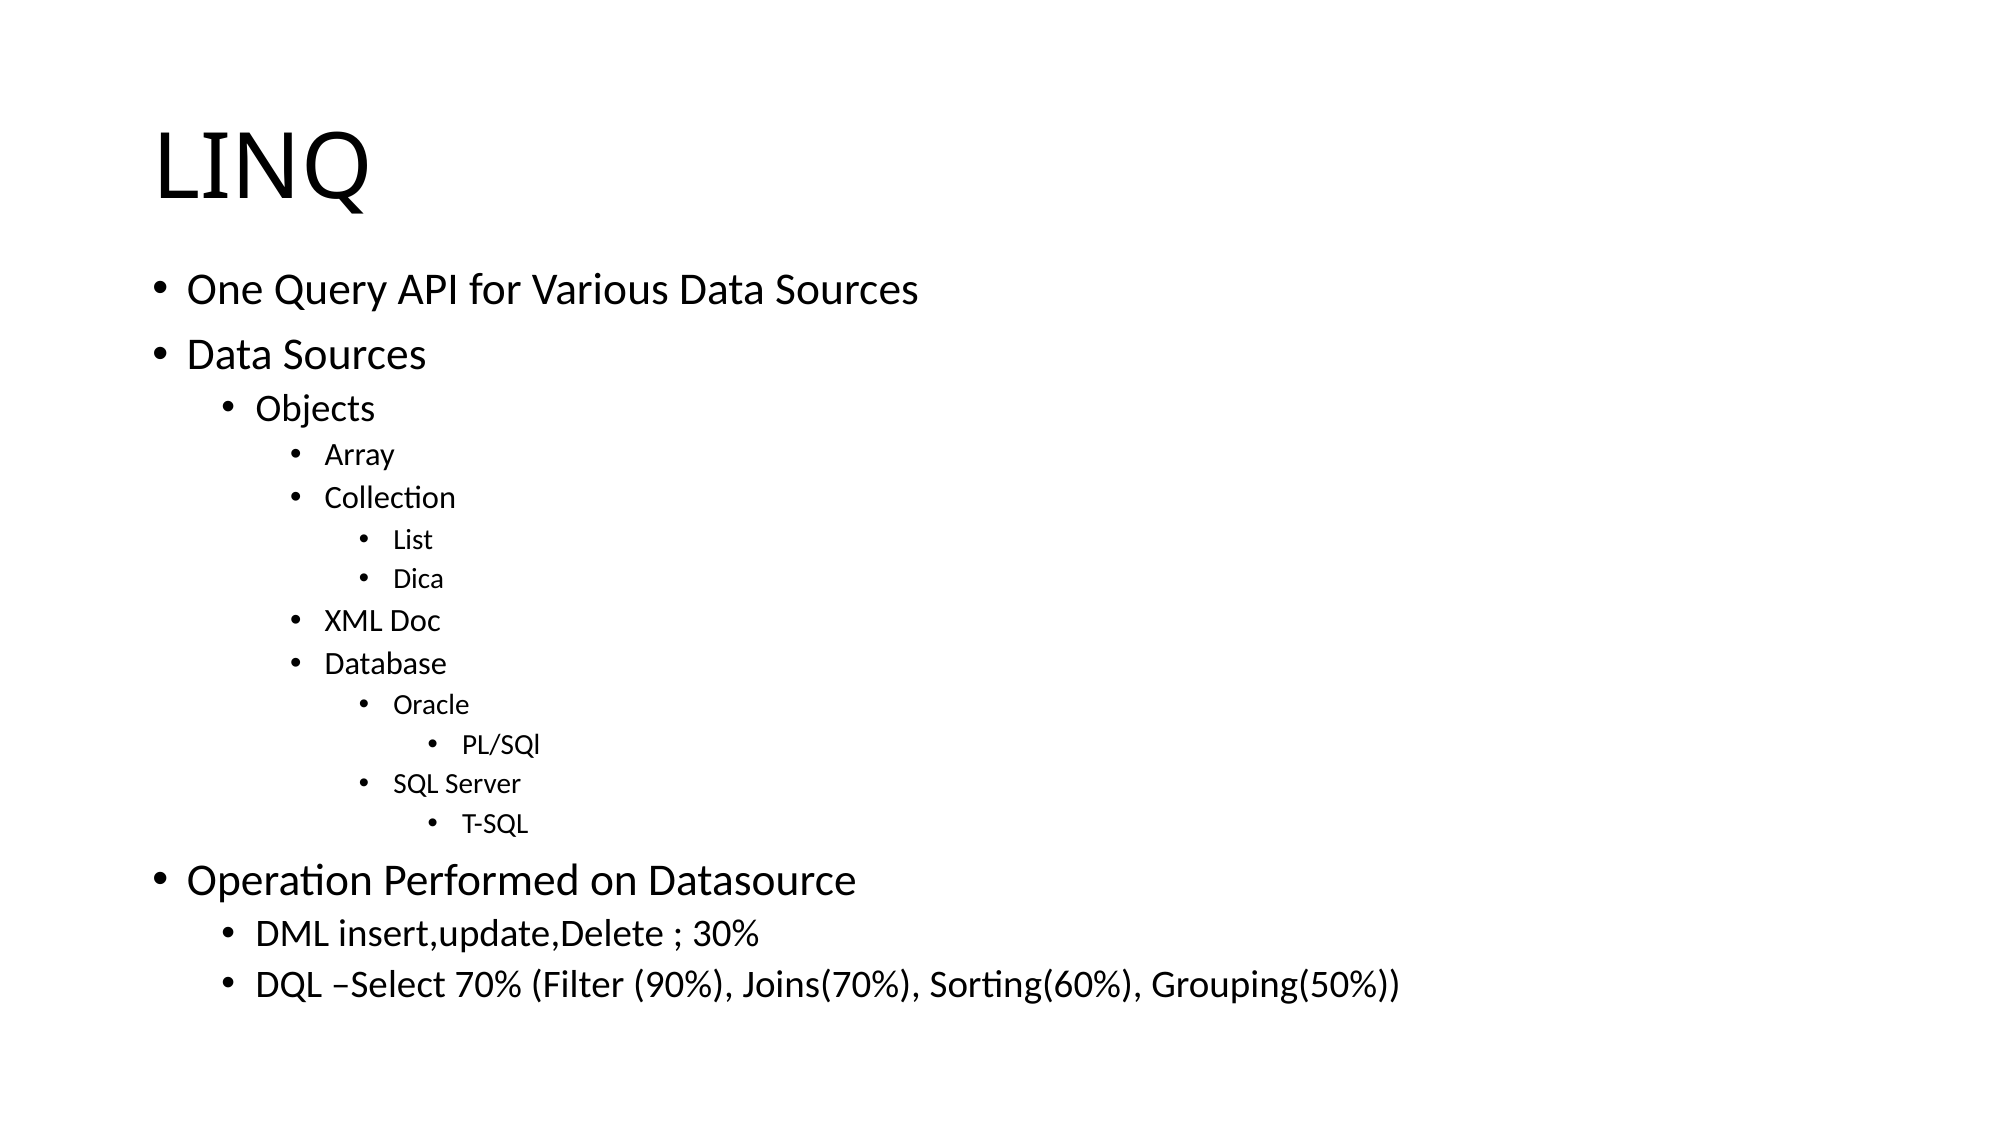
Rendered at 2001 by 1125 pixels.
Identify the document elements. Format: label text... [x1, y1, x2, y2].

list One Query API for Various Data Sources Data Sources Objects Array Collection List Dica XML Doc Database Oracle PL/SQl SQL Server T-SQL Operation Performed on Datasource DML insert,update,Delete ; 30% DQL –Select 70% (Filter (90%), Joins(70%), Sorting(60%), Grouping(50%)) [137, 257, 1863, 1014]
title LINQ [137, 59, 1863, 257]
